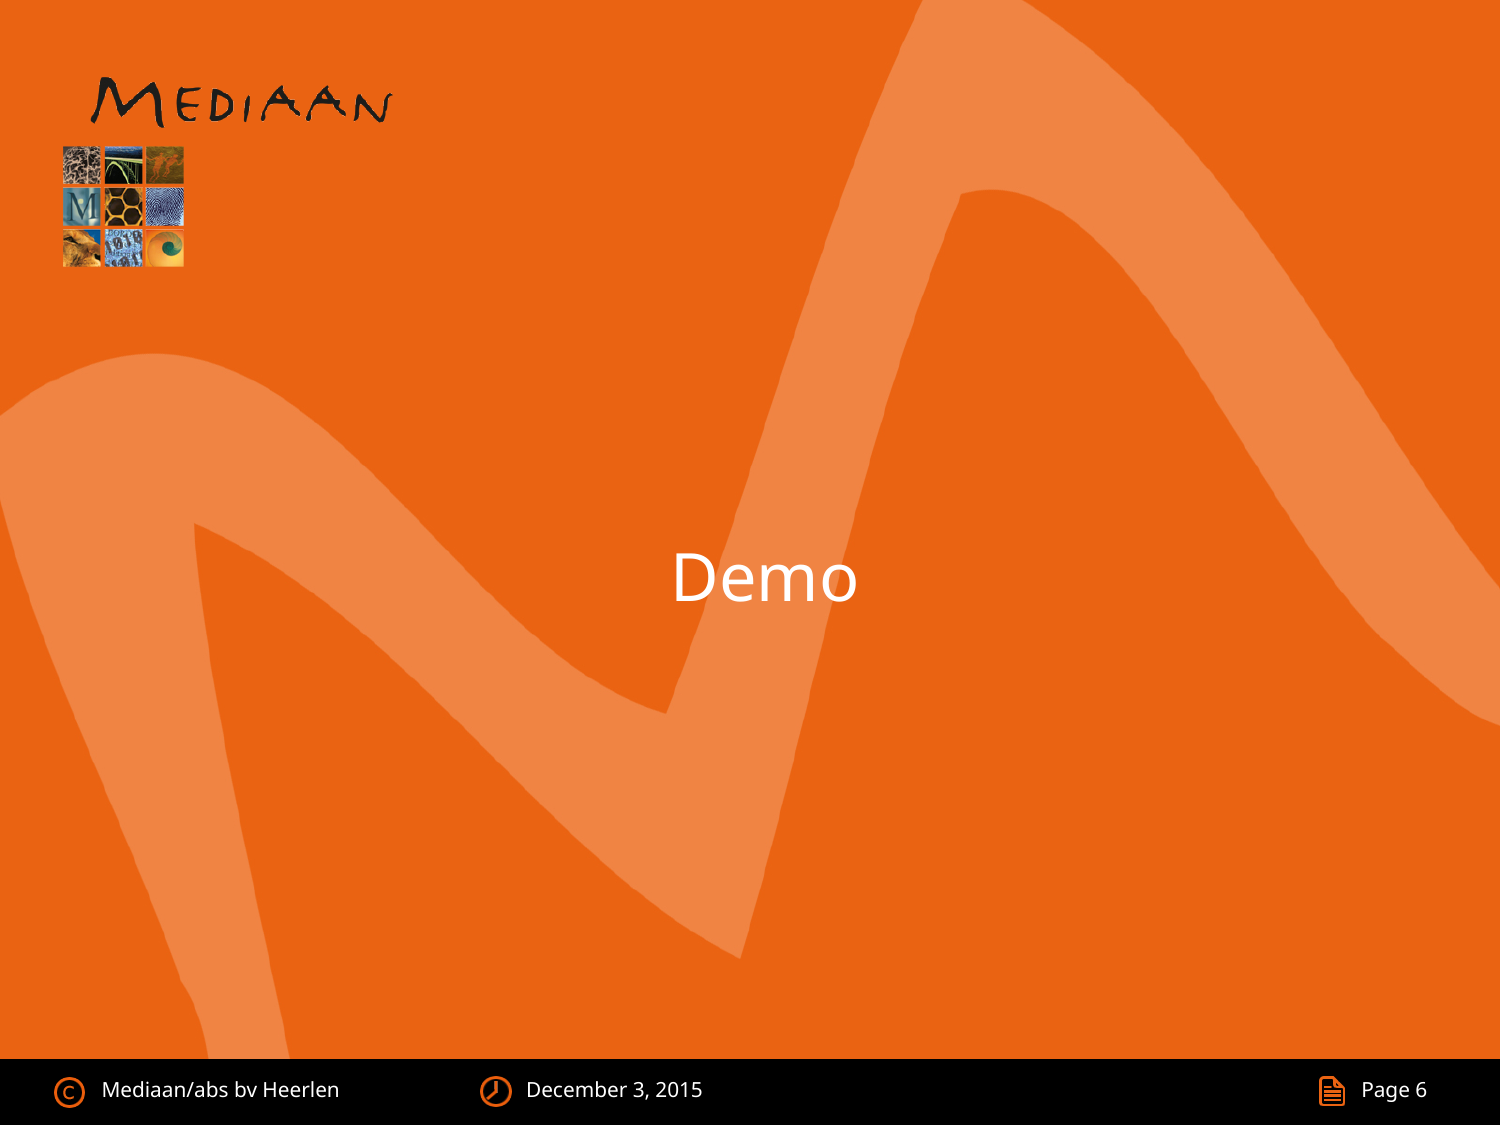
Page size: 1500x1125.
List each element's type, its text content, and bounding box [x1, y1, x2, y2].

title Demo [225, 243, 1306, 905]
picture [54, 1077, 85, 1108]
picture [1319, 1076, 1345, 1106]
picture [0, 0, 1500, 1059]
picture [480, 1076, 512, 1107]
